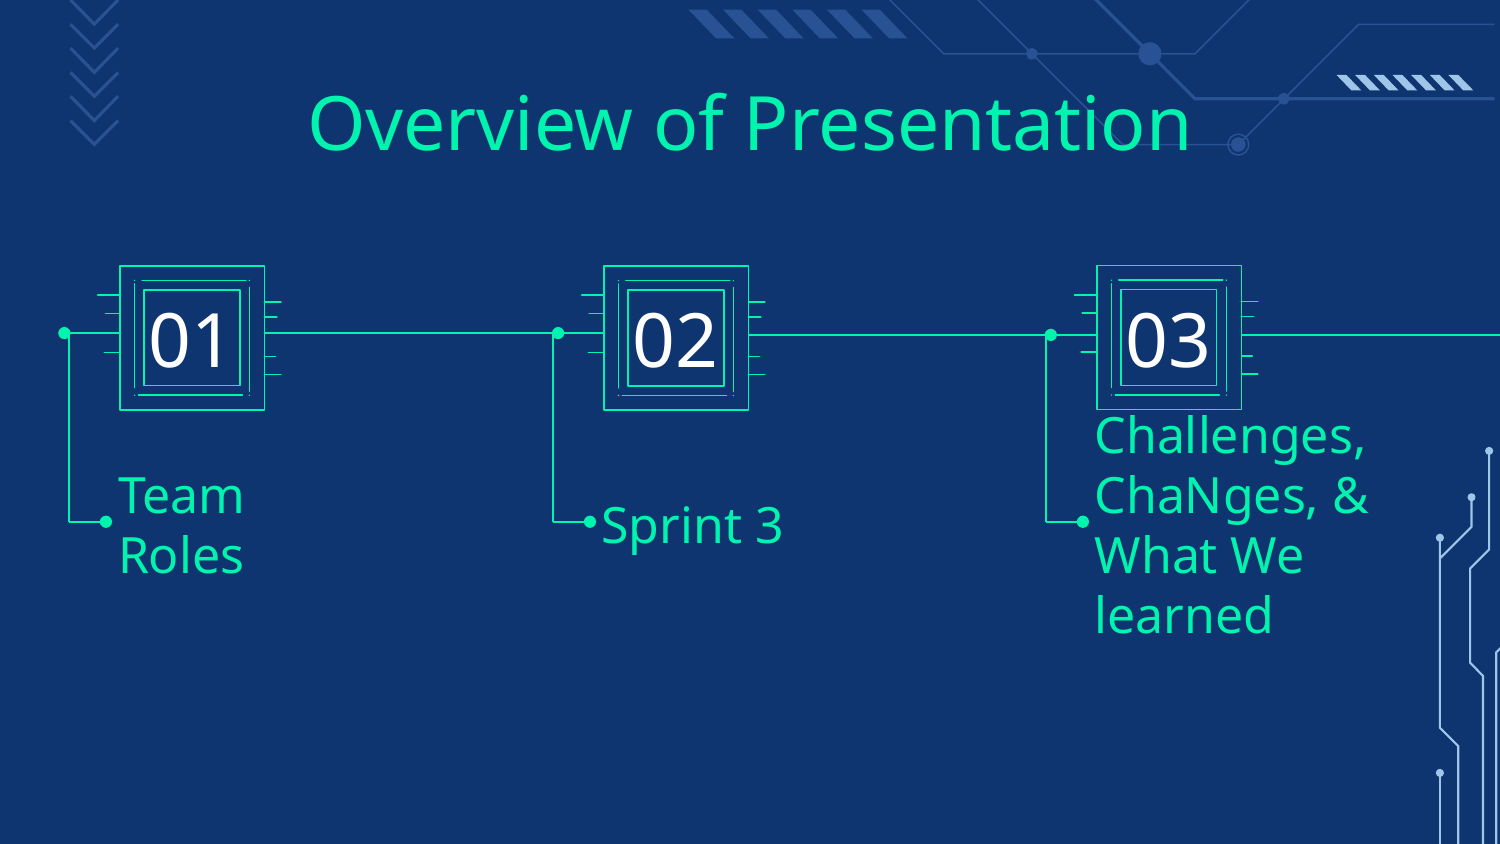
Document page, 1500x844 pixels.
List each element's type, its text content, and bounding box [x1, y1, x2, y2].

title 02 [627, 289, 724, 386]
title 03 [1120, 289, 1217, 386]
title Sprint 3 [601, 470, 971, 577]
title 01 [144, 289, 240, 386]
title Challenges, ChaNges, & What We learned [1094, 470, 1382, 577]
title Team Roles [118, 470, 359, 577]
title Overview of Presentation [118, 75, 1382, 156]
